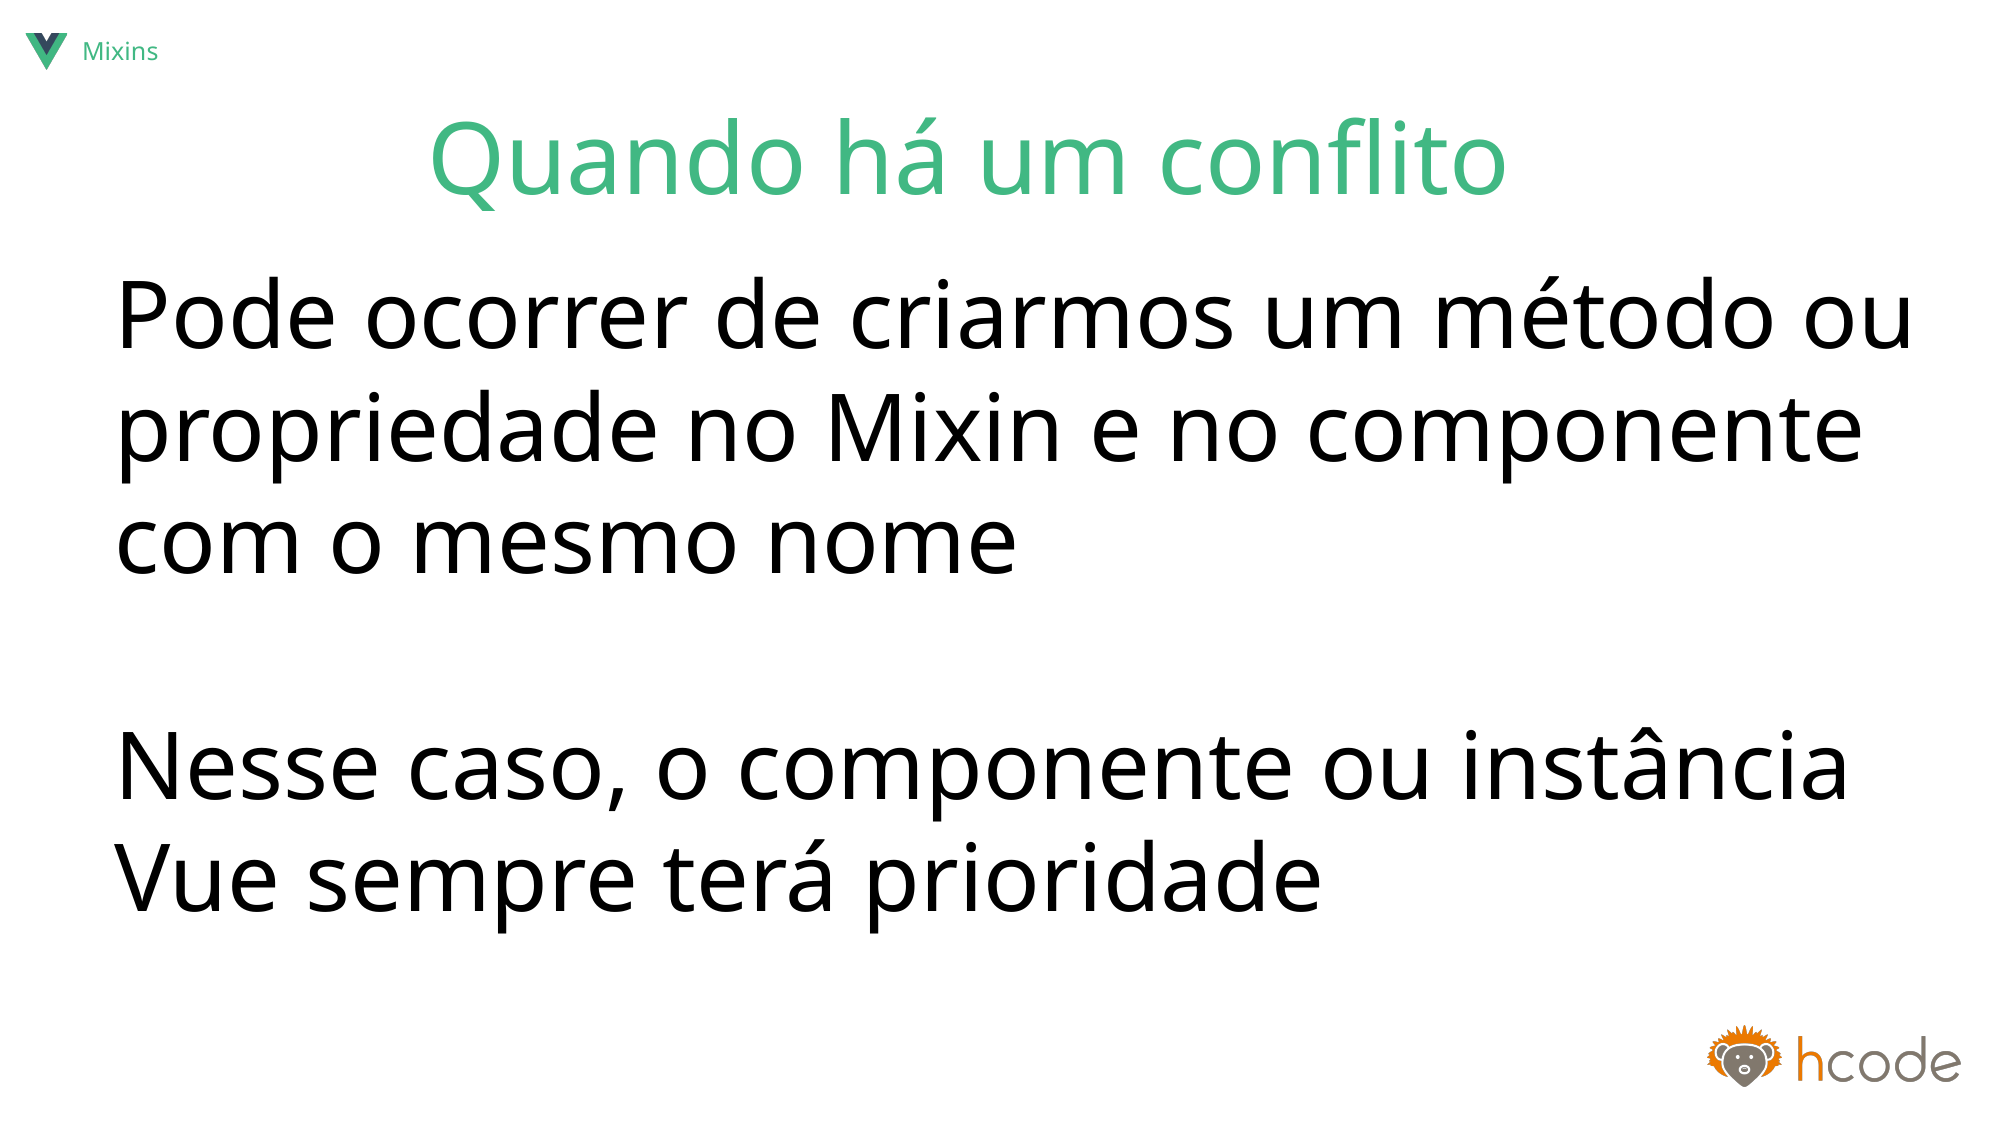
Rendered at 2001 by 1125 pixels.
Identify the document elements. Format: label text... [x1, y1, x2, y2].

text_box Nesse caso, o componente ou instância Vue sempre terá prioridade [99, 644, 1961, 992]
picture [1707, 1025, 1962, 1087]
text_box Pode ocorrer de criarmos um método ou propriedade no Mixin e no componente com o mesmo nome [99, 249, 1961, 598]
picture [25, 32, 68, 72]
text_box Mixins [67, 20, 1445, 84]
text_box Quando há um conflito [119, 70, 1819, 238]
